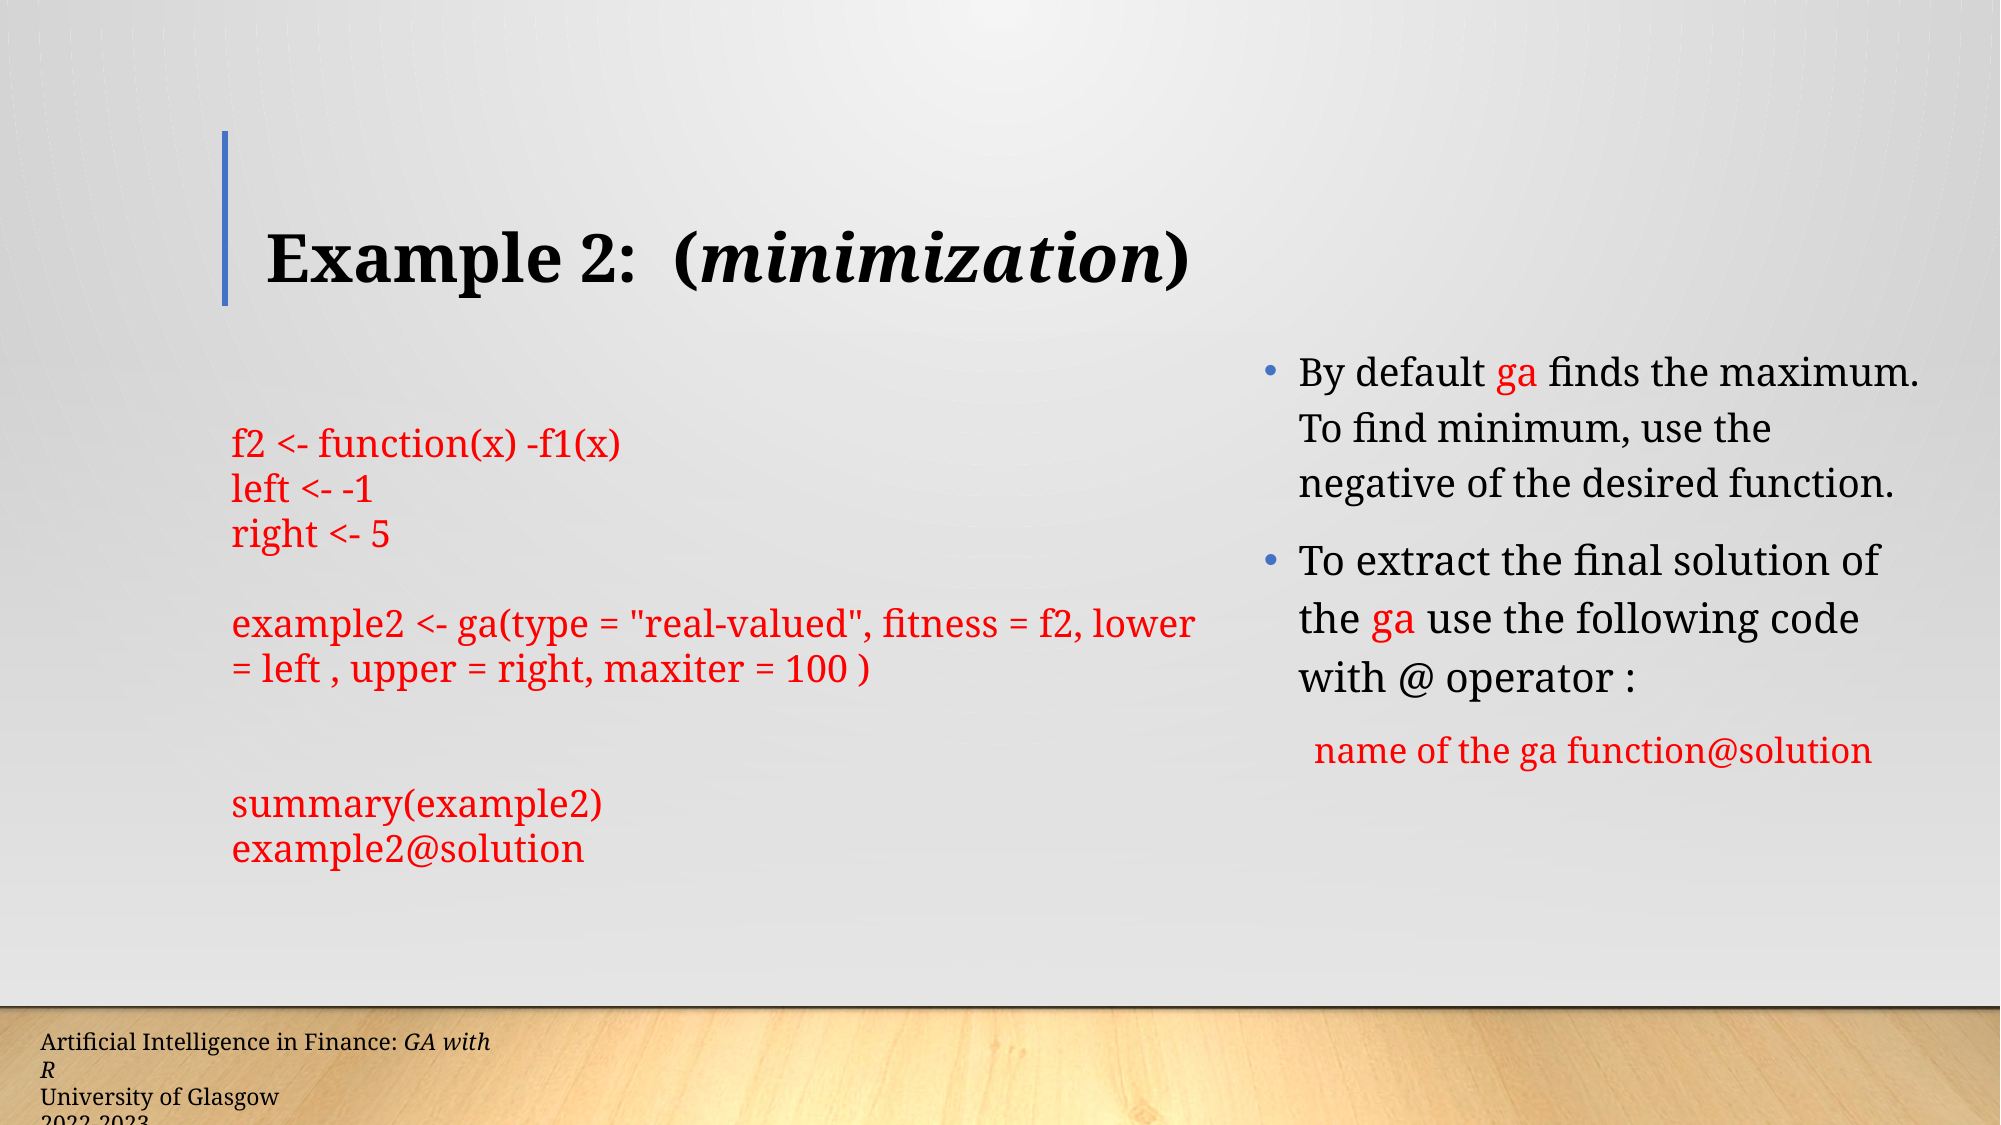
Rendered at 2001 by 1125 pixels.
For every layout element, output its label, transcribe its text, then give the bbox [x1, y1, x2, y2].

text_box f2 <- function(x) -f1(x) left <- -1 right <- 5 example2 <- ga(type = "real-valued", fitness = f2, lower = left , upper = right, maxiter = 100 ) summary(example2) example2@solution [216, 367, 1218, 878]
list By default ga finds the maximum. To find minimum, use the negative of the desired function. To extract the final solution of the ga use the following code with @ operator : name of the ga function@solution [1248, 330, 1939, 838]
text_box Artificial Intelligence in Finance: GA with R University of Glasgow 2022-2023 [25, 1020, 533, 1125]
picture [0, 1006, 2000, 1125]
